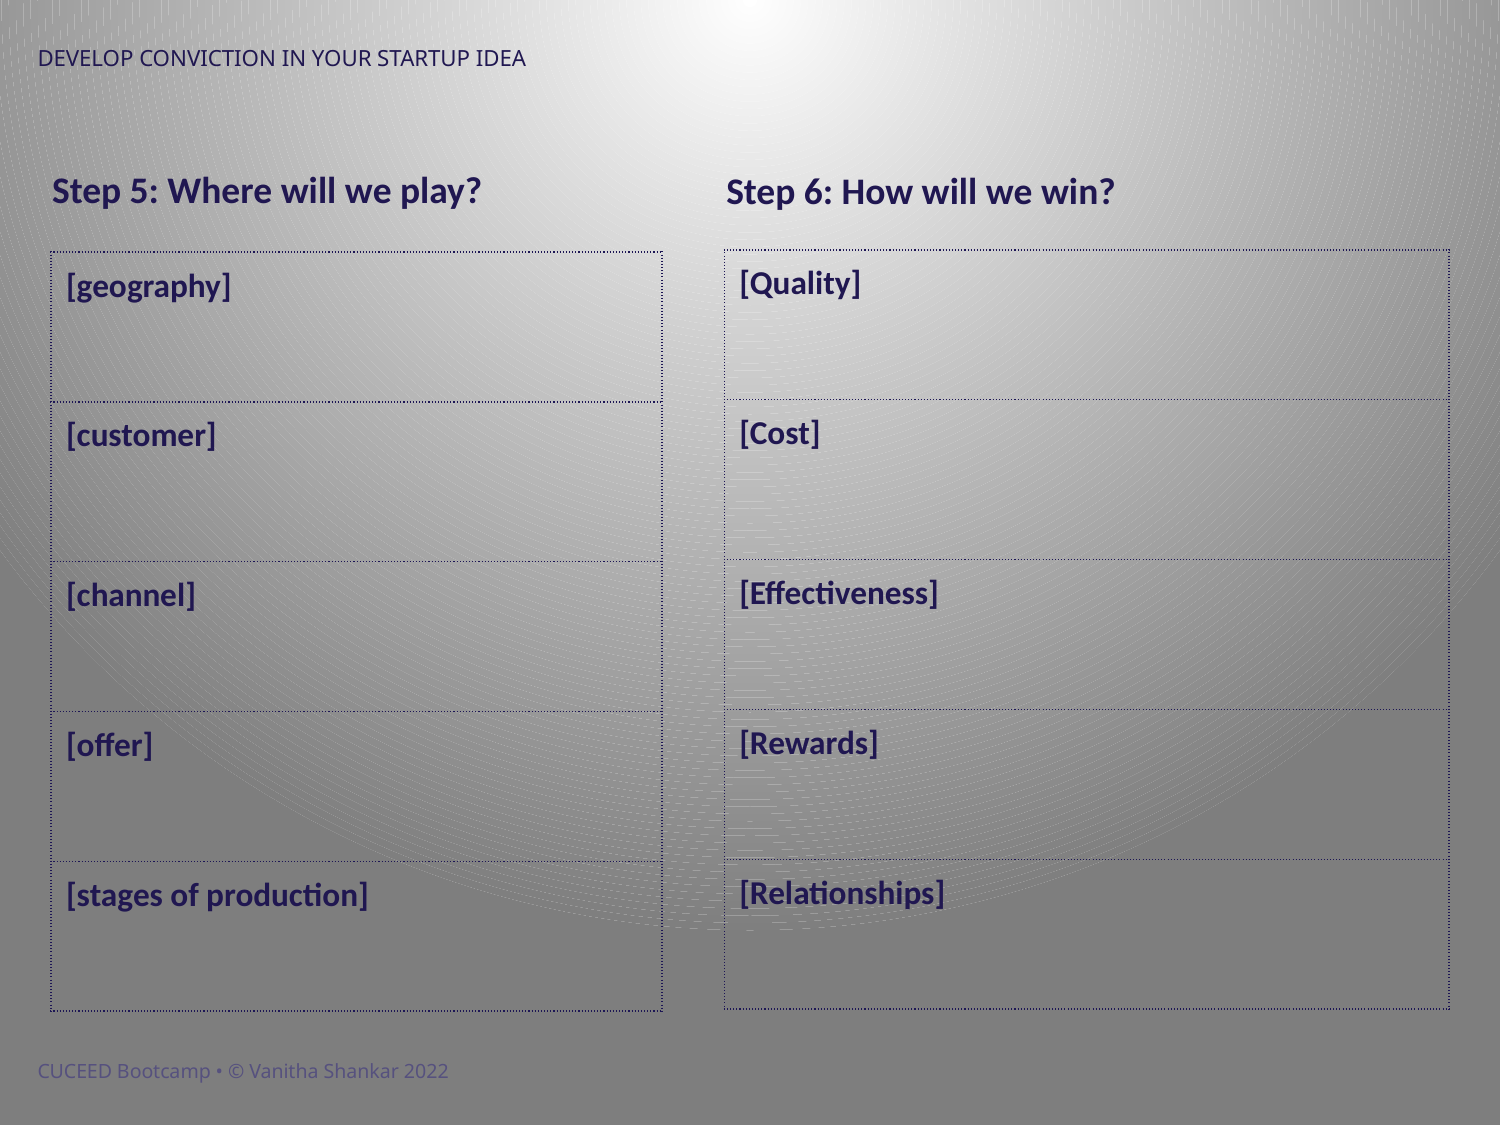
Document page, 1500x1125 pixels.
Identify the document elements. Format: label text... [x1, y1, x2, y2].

table_cell [customer] [51, 402, 662, 562]
table_cell [stages of production] [51, 861, 662, 1011]
table_cell [Cost] [724, 400, 1449, 560]
text_box Step 5: Where will we play? [52, 159, 697, 212]
table_cell [channel] [51, 562, 662, 711]
table_cell [Relationships] [724, 859, 1449, 1009]
table_cell [Rewards] [724, 709, 1449, 859]
table_header [Quality] [724, 250, 1449, 400]
table_cell [offer] [51, 711, 662, 861]
text_box Step 6: How will we win? [726, 160, 1371, 213]
table_header [geography] [51, 252, 662, 402]
table_cell [Effectiveness] [724, 560, 1449, 709]
